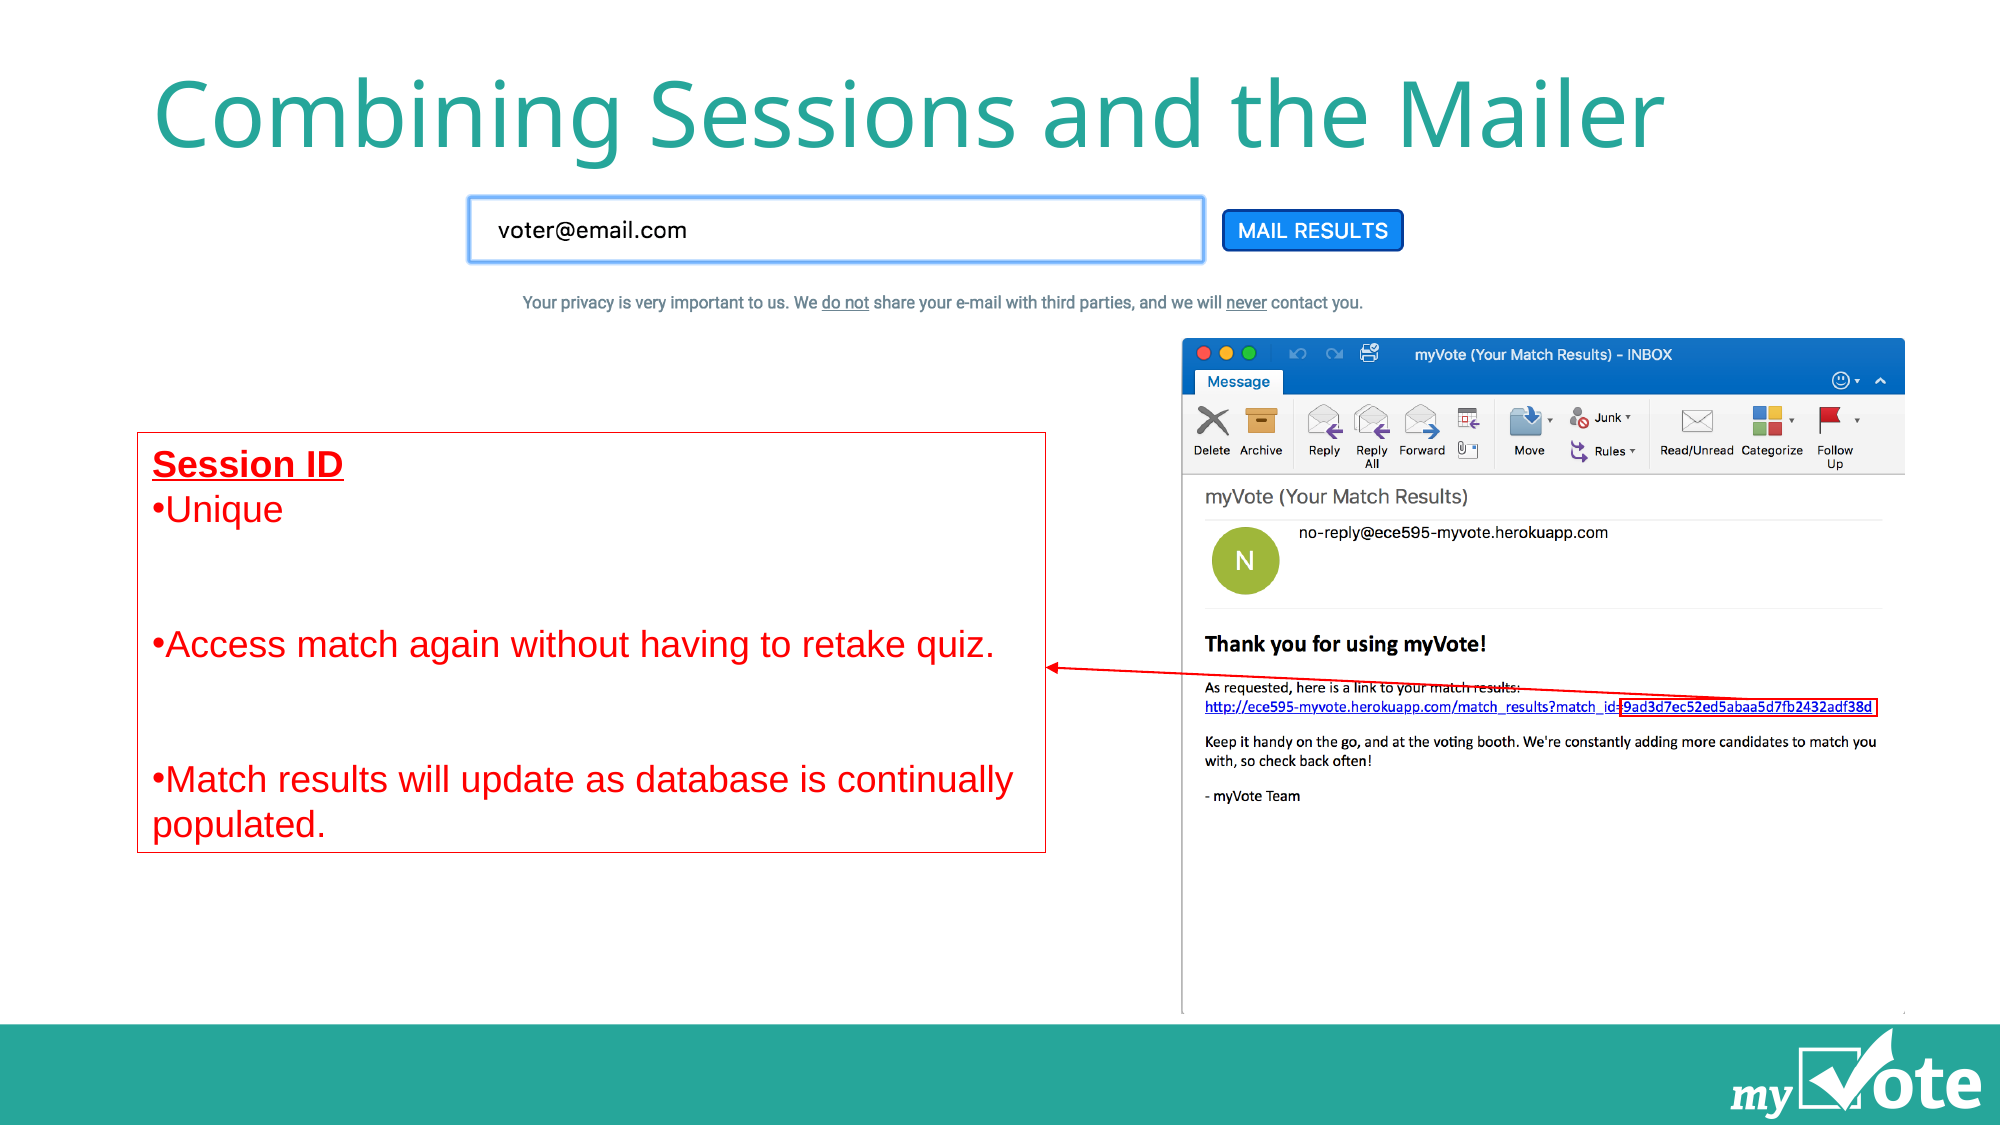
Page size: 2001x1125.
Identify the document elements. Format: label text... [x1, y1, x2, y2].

picture [1727, 1017, 1984, 1125]
title Combining Sessions and the Mailer [137, 59, 1863, 175]
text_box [1045, 667, 1749, 700]
text_box Session ID Unique Access match again without having to retake quiz. Match results will update as database is continually populated. [137, 432, 1046, 853]
picture [1181, 338, 1905, 1014]
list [450, 181, 1418, 332]
